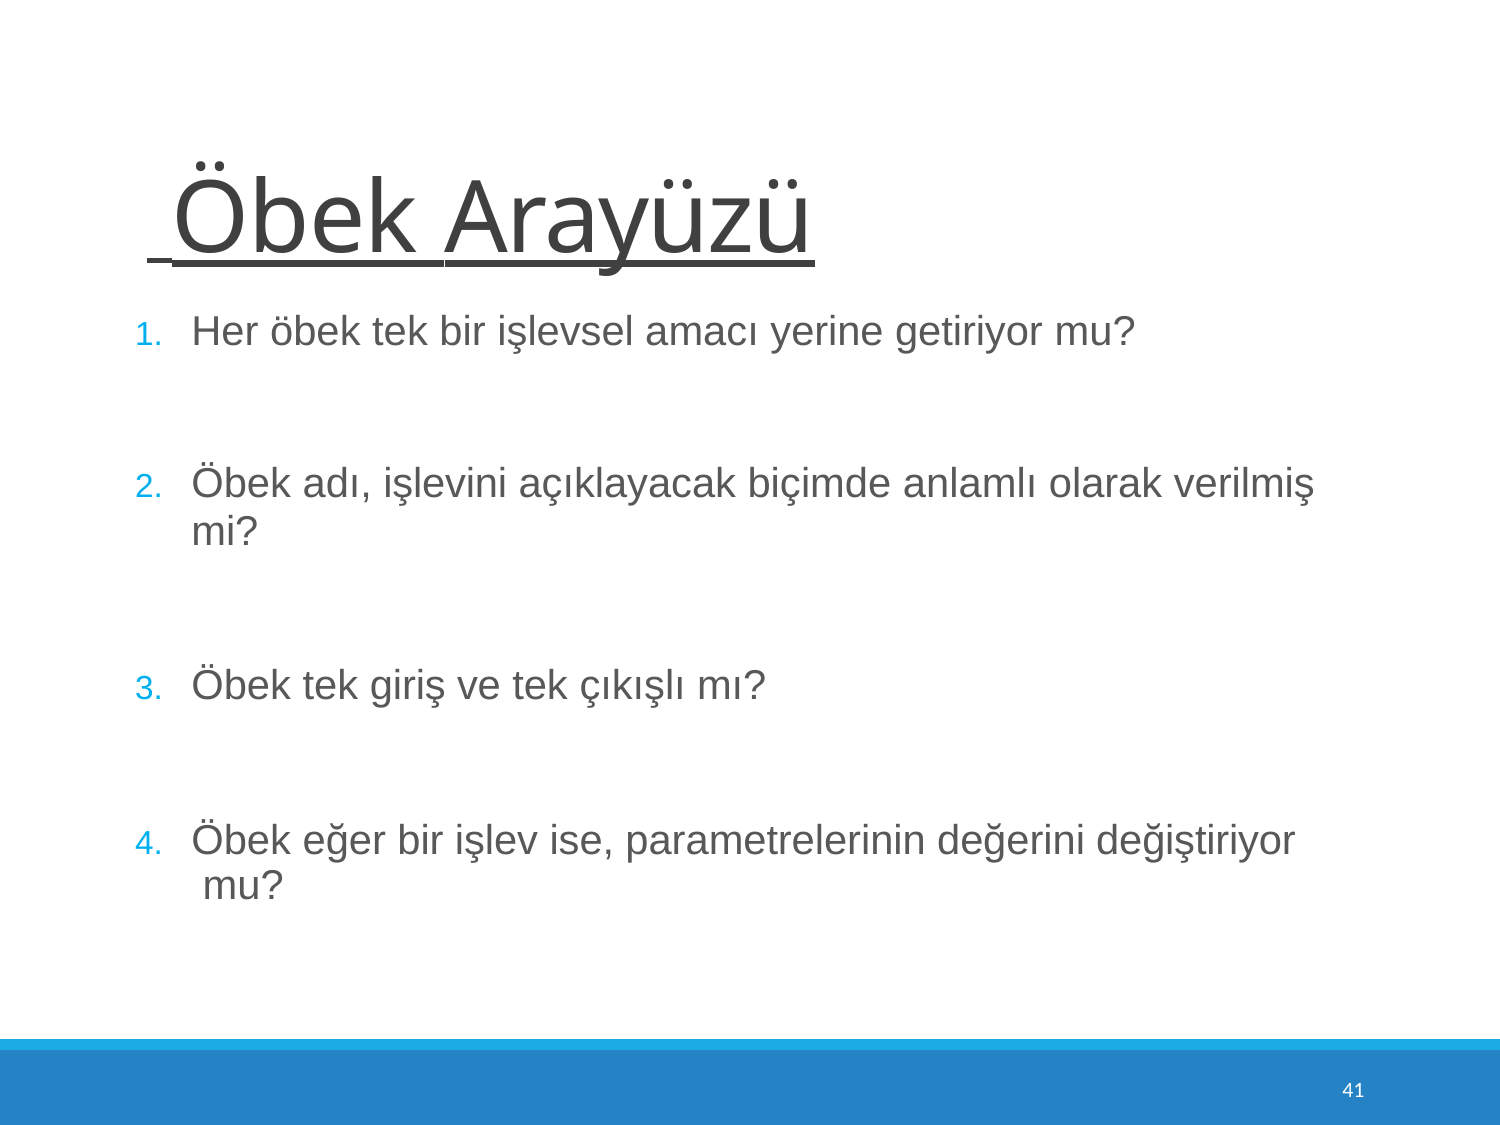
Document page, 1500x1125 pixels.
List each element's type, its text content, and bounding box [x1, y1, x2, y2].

title Öbek Arayüzü [124, 150, 1376, 393]
slide_number 10 [1338, 1078, 1369, 1125]
text_box Her öbek tek bir işlevsel amacı yerine getiriyor mu? Öbek adı, işlevini açıklayacak biçimde anlamlı olarak verilmiş mi? Öbek tek giriş ve tek çıkışlı mı? Öbek eğer bir işlev ise, parametrelerinin değerini değiştiriyor mu? [132, 302, 1318, 908]
